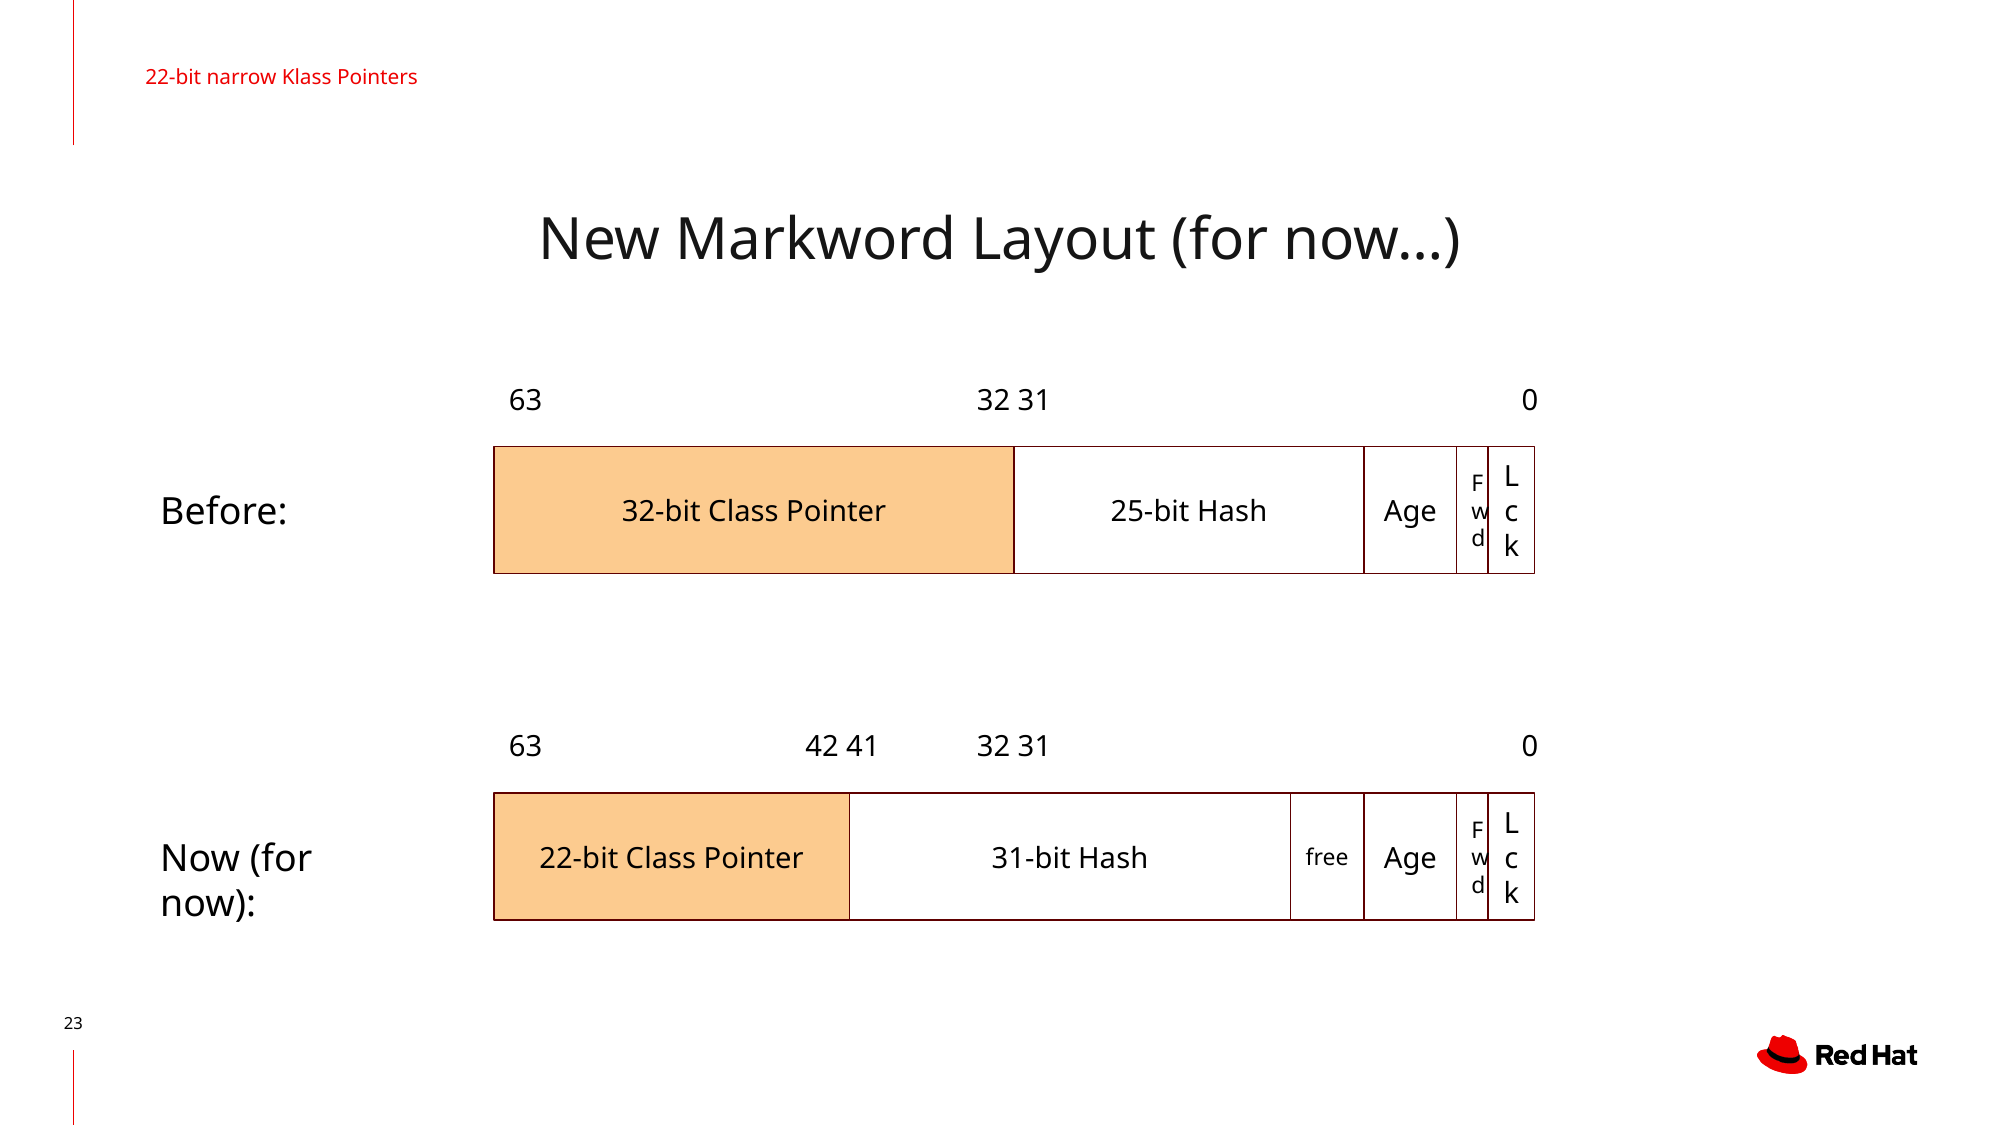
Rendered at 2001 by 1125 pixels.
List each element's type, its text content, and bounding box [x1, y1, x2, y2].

text_box 0 [1469, 712, 1554, 778]
text_box 25-bit Hash [1014, 446, 1363, 574]
title New Markword Layout (for now…) [145, 180, 1855, 272]
text_box 32 31 [928, 365, 1100, 431]
text_box 0 [1469, 365, 1554, 431]
picture [1757, 1035, 1918, 1074]
text_box Before: [145, 472, 396, 548]
text_box Lck [1489, 793, 1535, 920]
text_box 42 41 [756, 712, 929, 778]
text_box 63 [493, 365, 579, 431]
text_box Fwd [1456, 446, 1489, 574]
text_box Fwd [1456, 793, 1489, 920]
text_box 31-bit Hash [849, 793, 1290, 920]
text_box 32 31 [929, 712, 1100, 778]
text_box 63 [493, 712, 579, 778]
slide_number 23 [13, 1012, 134, 1036]
subtitle 22-bit narrow Klass Pointers [73, 9, 919, 143]
text_box 32-bit Class Pointer [493, 446, 1014, 574]
text_box Lck [1489, 446, 1535, 574]
text_box Now (for now): [145, 818, 427, 939]
text_box free [1290, 793, 1364, 920]
text_box 22-bit Class Pointer [493, 793, 849, 920]
text_box Age [1363, 446, 1456, 574]
text_box Age [1364, 793, 1456, 920]
